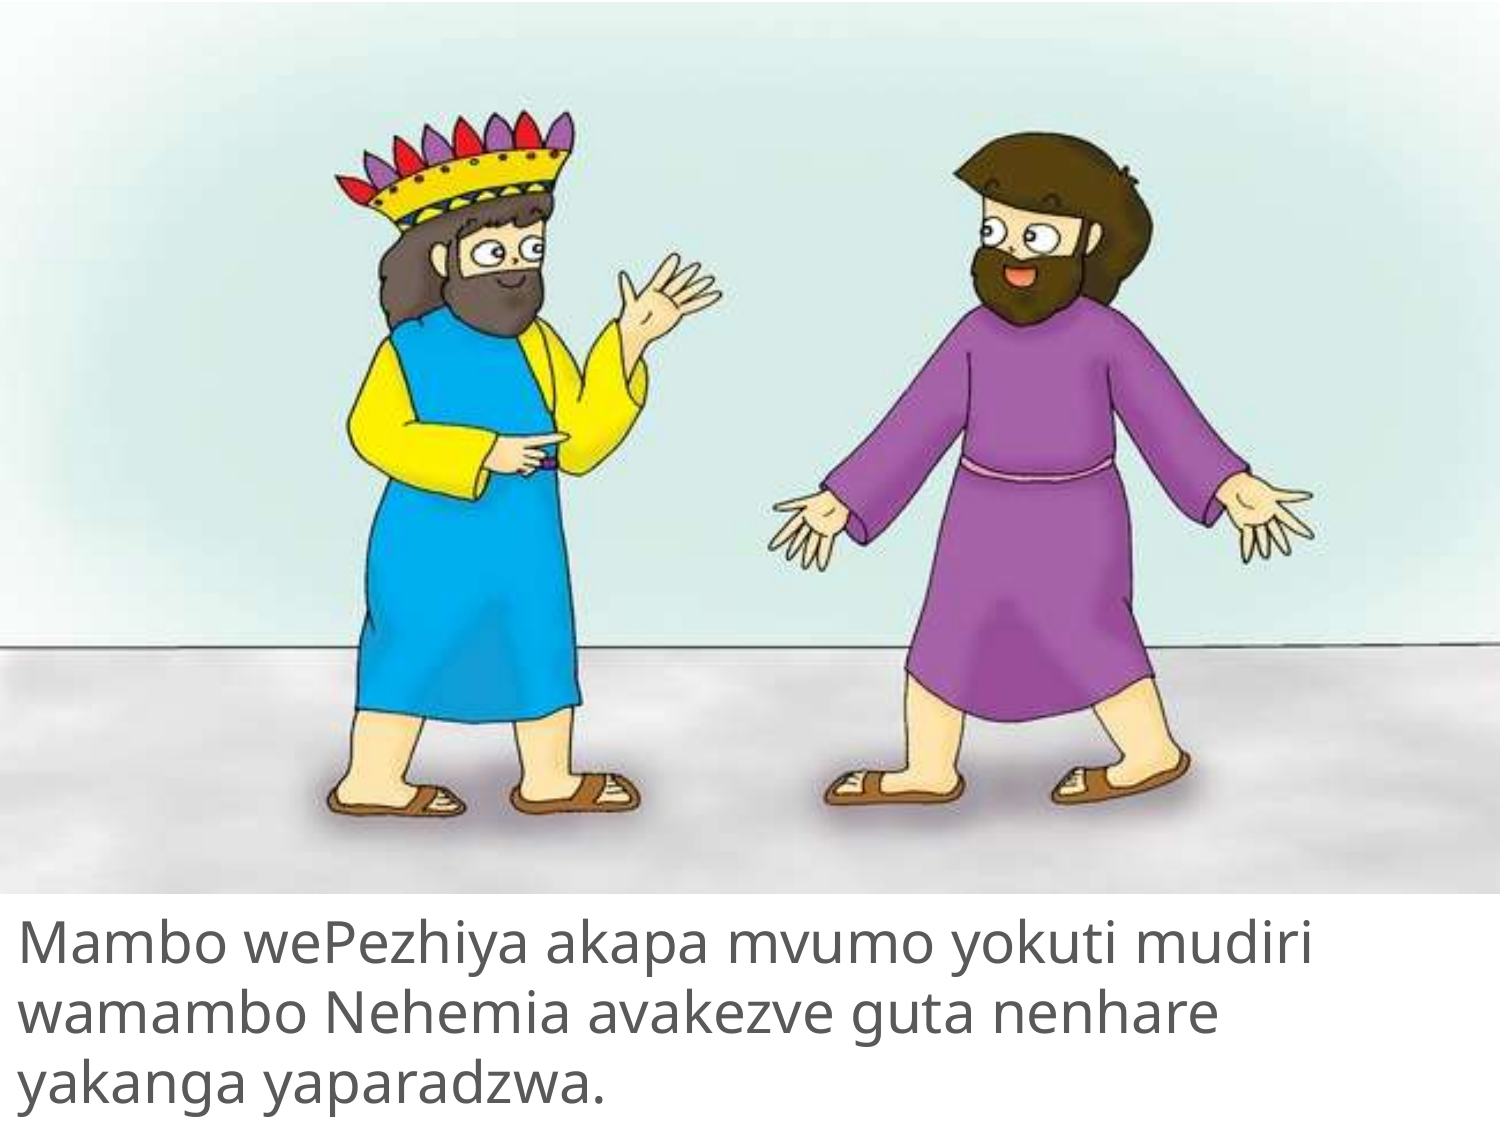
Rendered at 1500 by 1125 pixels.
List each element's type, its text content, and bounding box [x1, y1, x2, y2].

picture [0, 1, 1500, 894]
text_box Mambo wePezhiya akapa mvumo yokuti mudiri wamambo Nehemia avakezve guta nenhare yakanga yaparadzwa. [2, 901, 1474, 1123]
